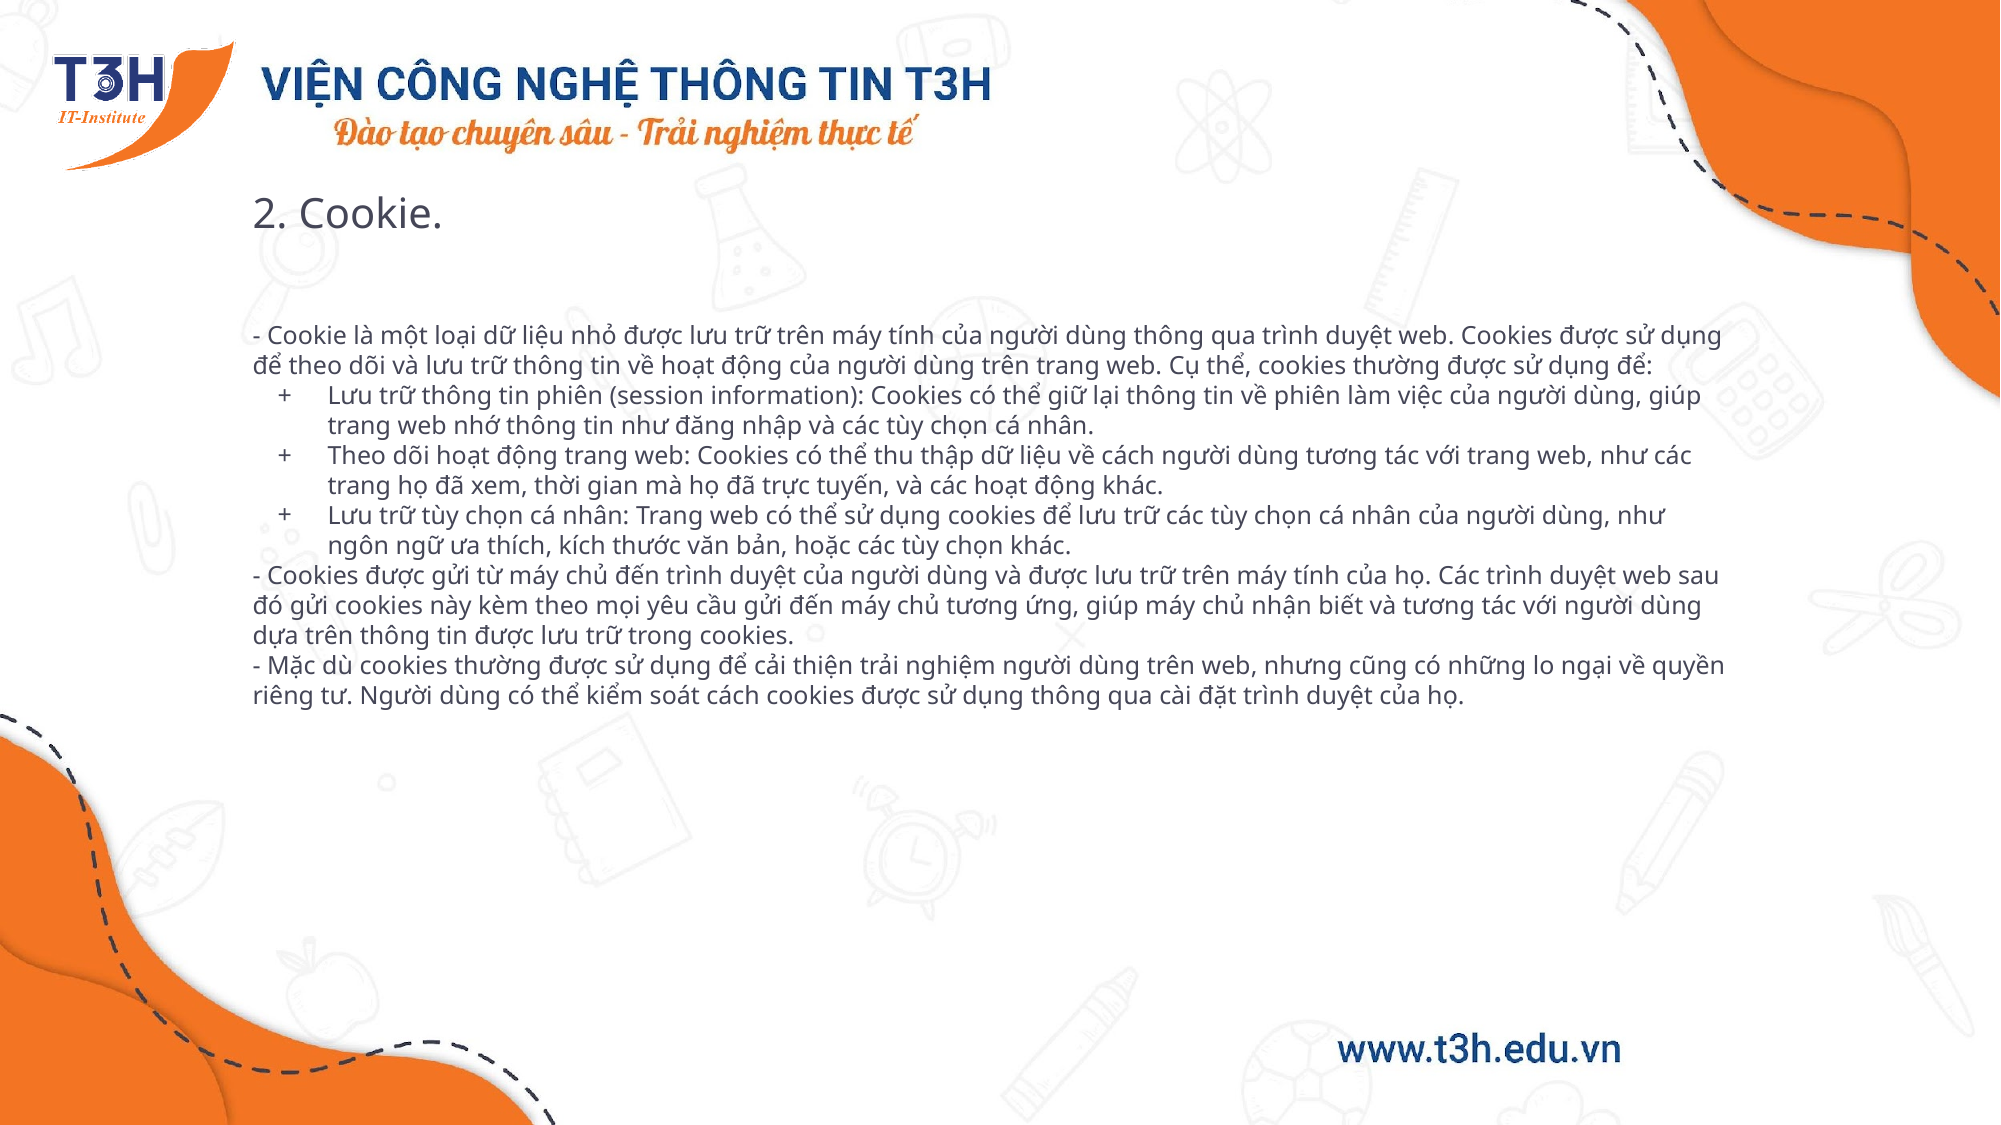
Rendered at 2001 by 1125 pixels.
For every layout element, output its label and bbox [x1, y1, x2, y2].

text_box [351, 257, 484, 376]
picture [0, 0, 2000, 1125]
